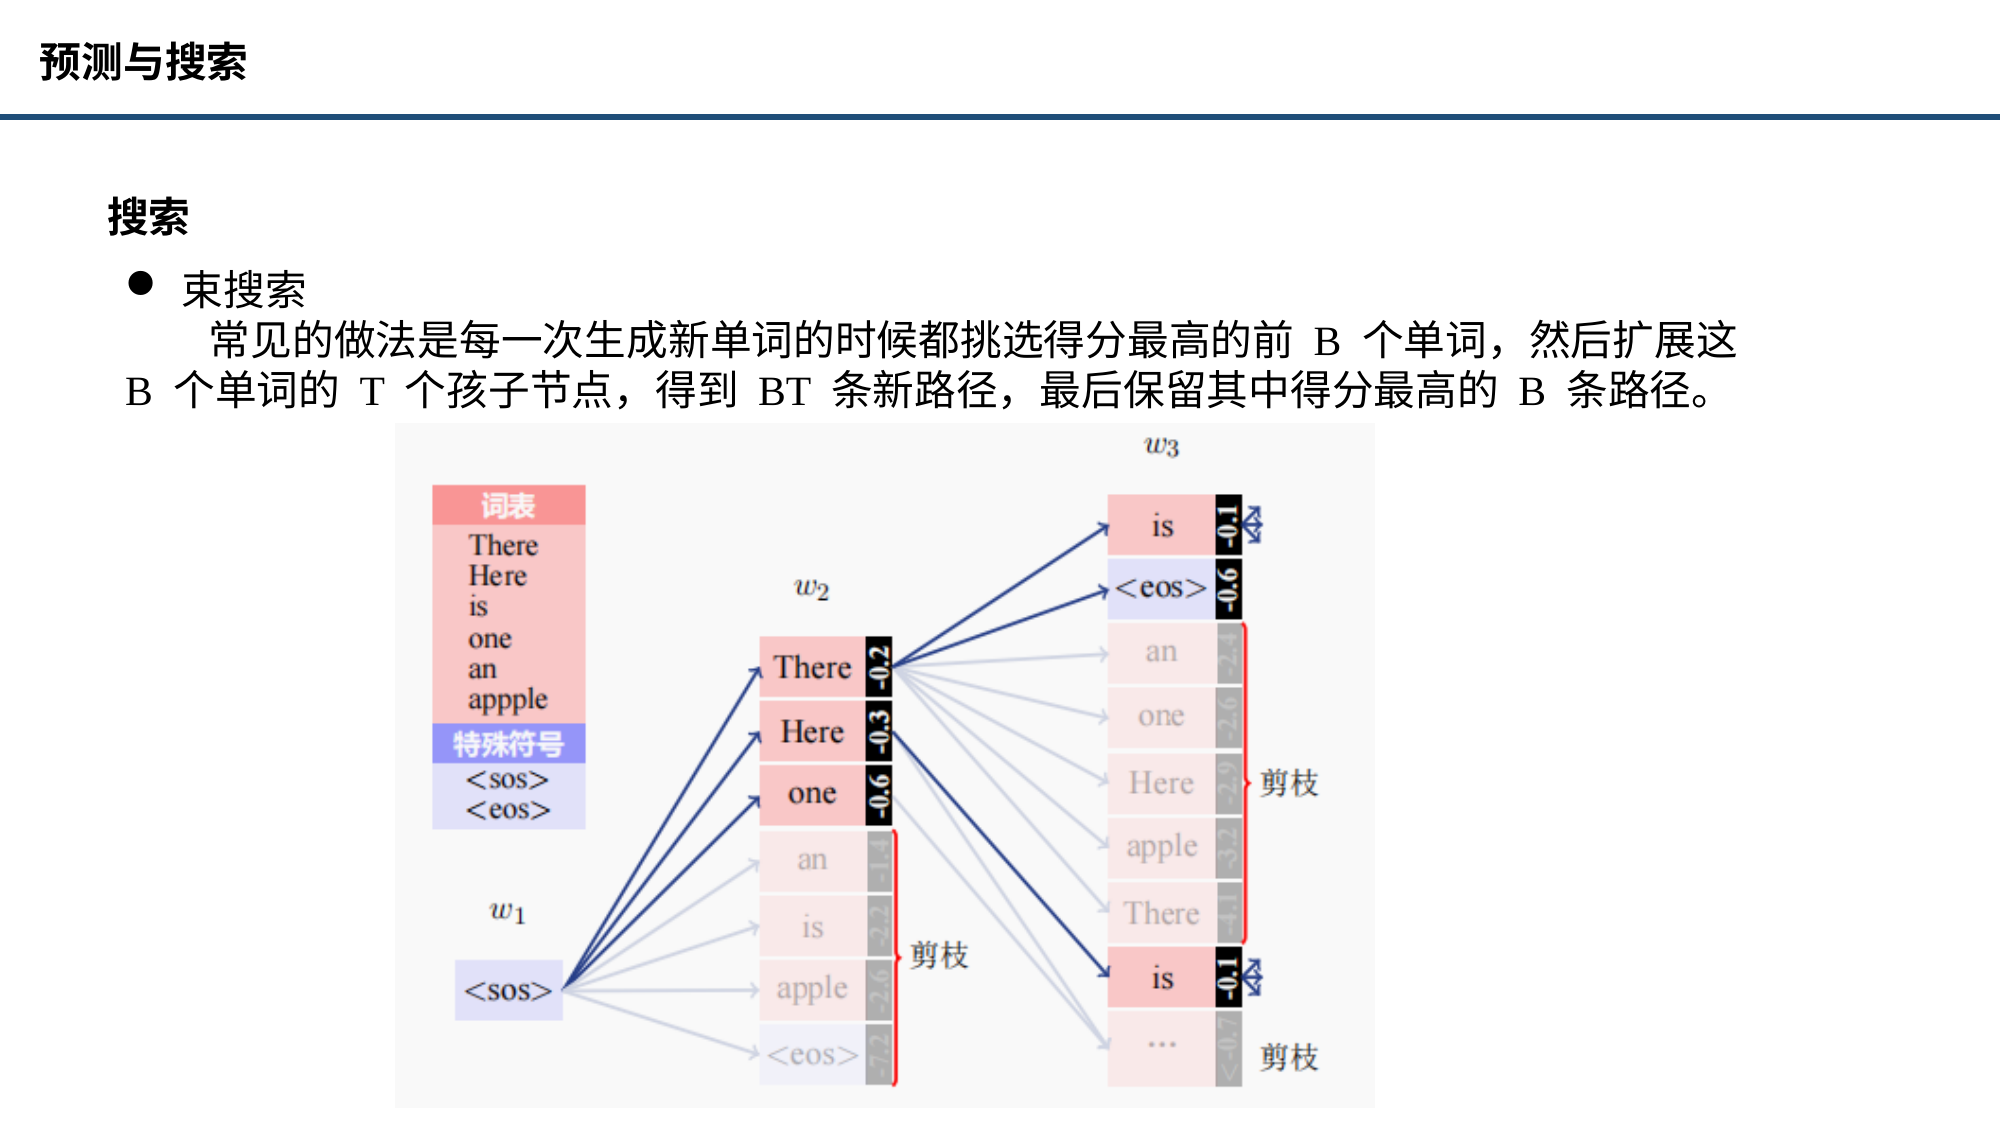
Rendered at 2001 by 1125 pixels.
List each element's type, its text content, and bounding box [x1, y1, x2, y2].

text_box 预测与搜索 [24, 28, 1056, 94]
text_box 束搜索 常见的做法是每一次生成新单词的时候都挑选得分最高的前 B 个单词，然后扩展这 B 个单词的 T 个孩子节点，得到 BT 条新路径，最后保留其中得分最高的 B 条路径。 [110, 256, 1779, 422]
picture [395, 423, 1375, 1108]
text_box 搜索 [92, 183, 1924, 249]
